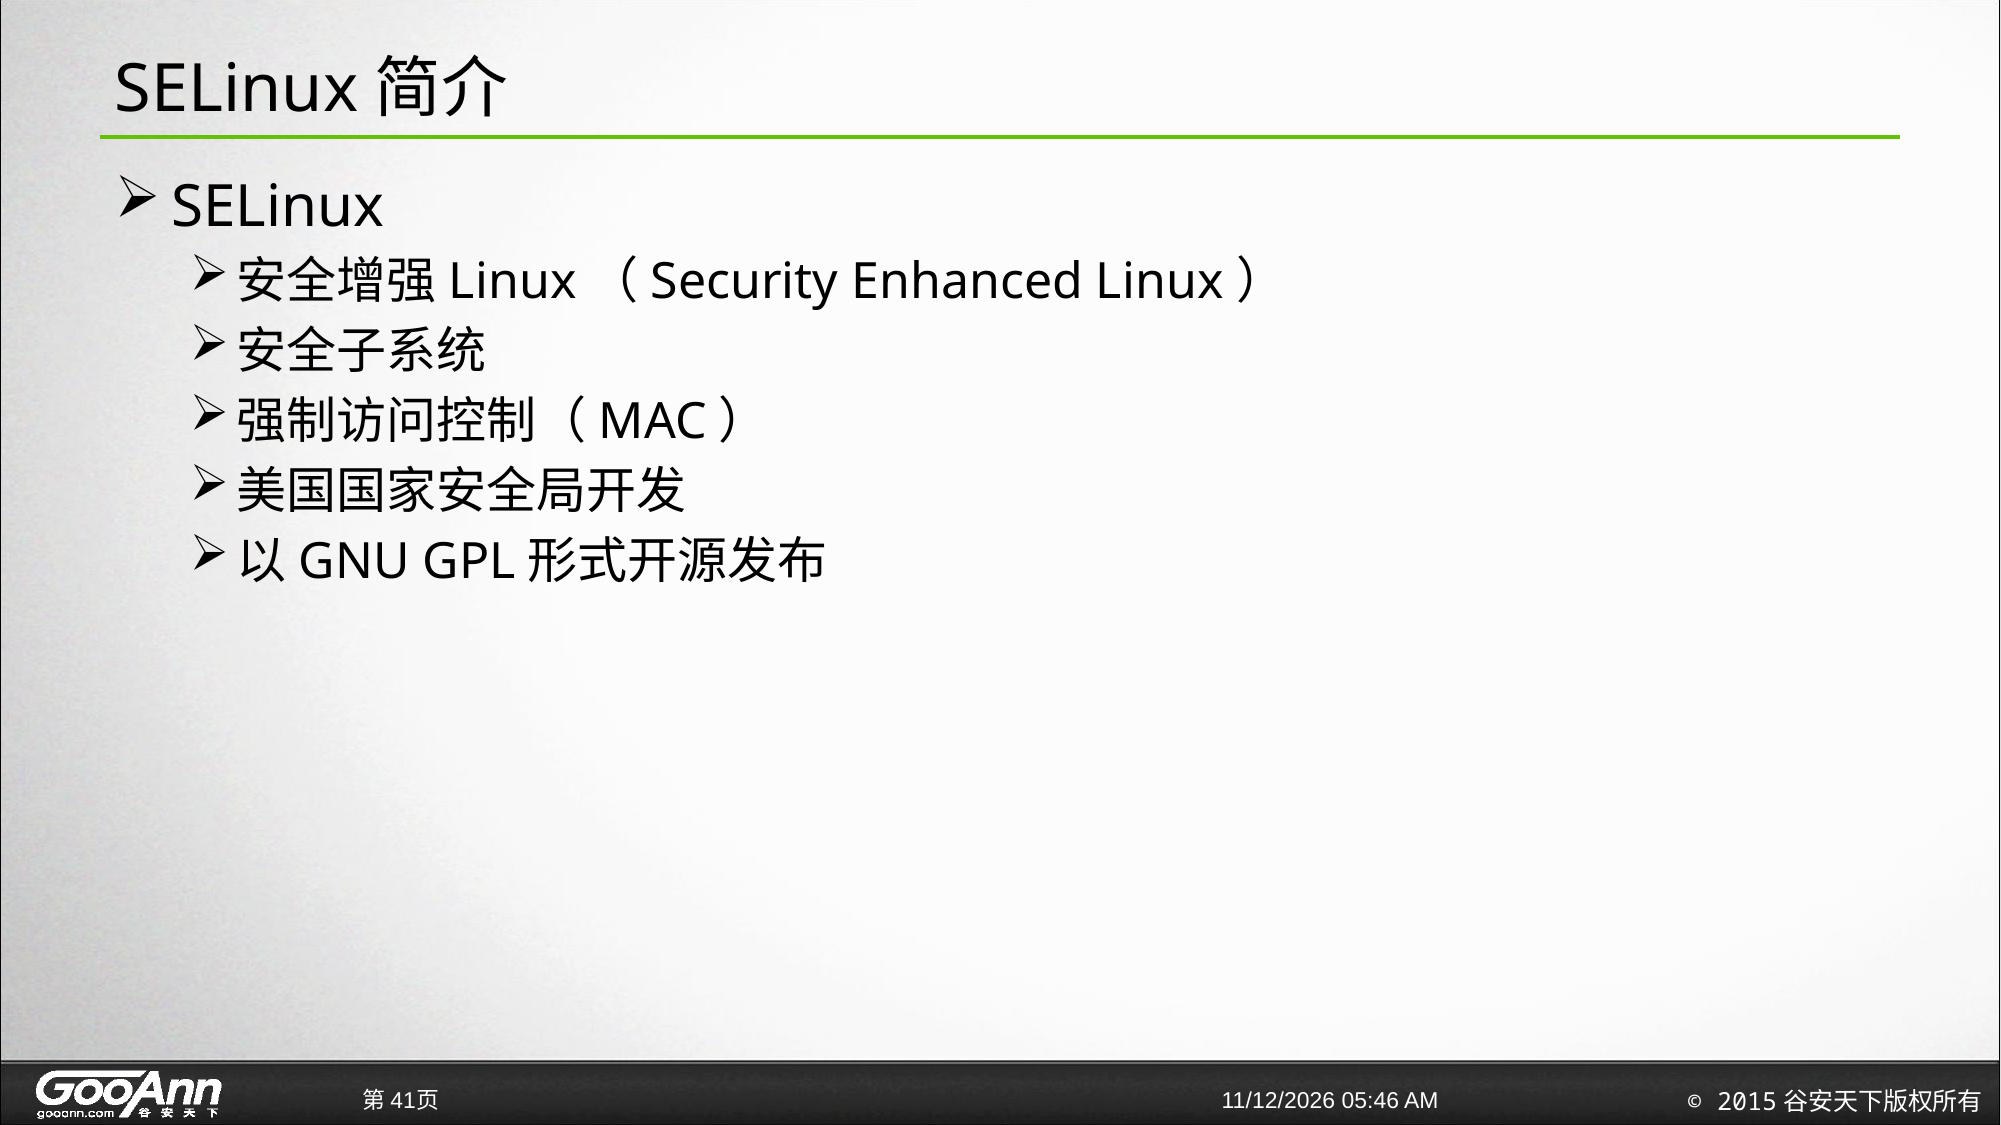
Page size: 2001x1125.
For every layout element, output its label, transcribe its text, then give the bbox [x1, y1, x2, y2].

picture [0, 0, 2001, 1125]
list SELinux 安全增强Linux（Security Enhanced Linux） 安全子系统 强制访问控制（MAC） 美国国家安全局开发 以GNU GPL形式开源发布 [99, 160, 1900, 1005]
title SELinux简介 [99, 45, 1900, 126]
